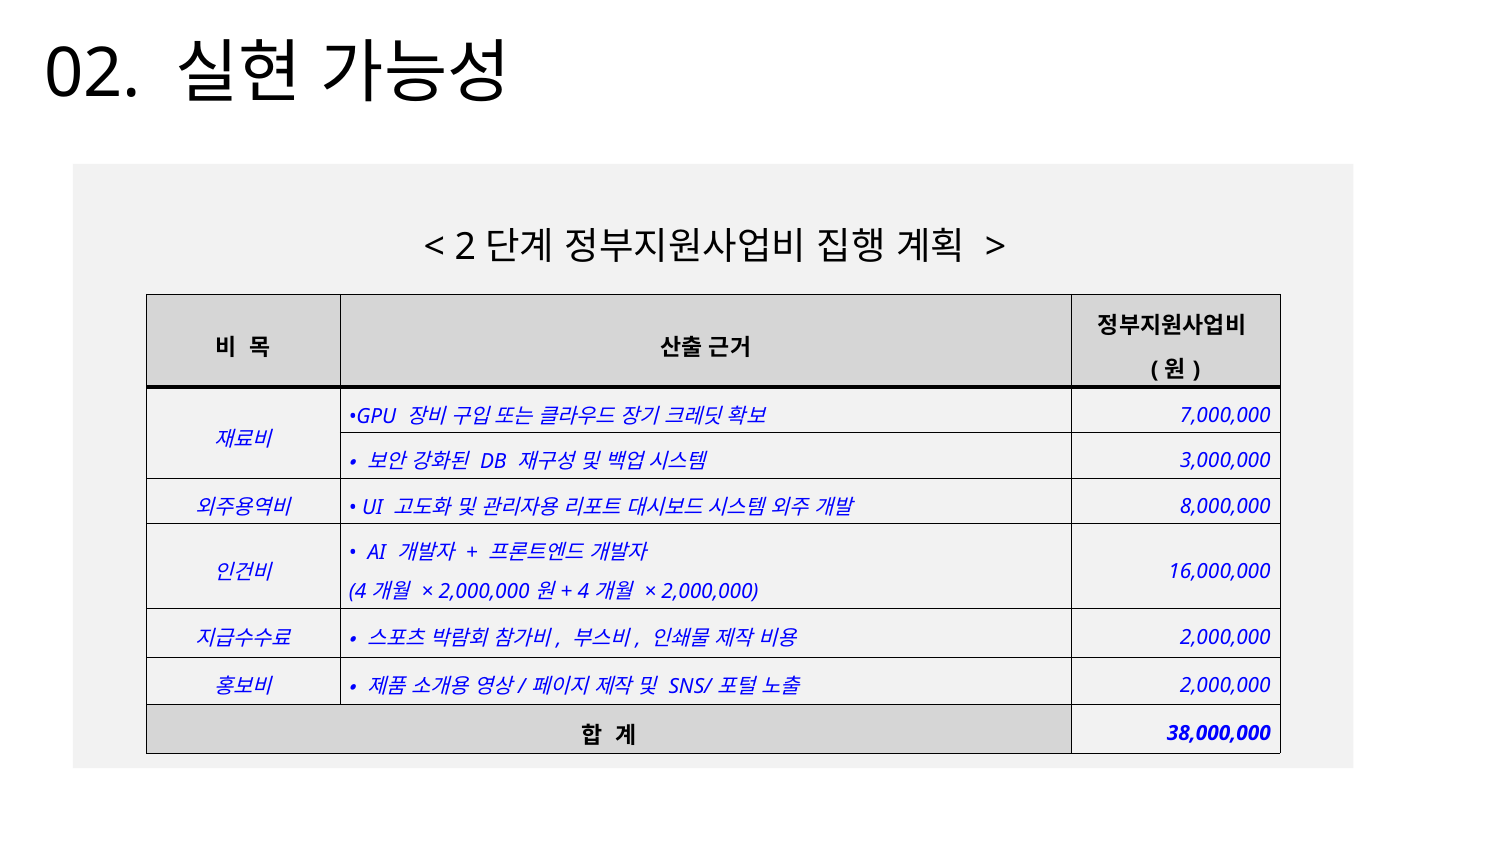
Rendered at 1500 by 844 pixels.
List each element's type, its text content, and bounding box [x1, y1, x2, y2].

table_cell 2,000,000 [1072, 609, 1280, 657]
table_cell 지급수수료 [147, 609, 340, 657]
title 02. 실현 가능성 [29, 27, 1296, 121]
table_cell 16,000,000 [1072, 524, 1280, 608]
table_cell 인건비 [147, 524, 340, 608]
table_cell 재료비 [147, 389, 340, 478]
table_header 산출 근거 [341, 295, 1071, 385]
table_cell 3,000,000 [1072, 433, 1280, 478]
table_cell • 제품 소개용 영상/페이지 제작 및 SNS/포털 노출 [341, 658, 1071, 704]
table_cell 38,000,000 [1072, 705, 1280, 753]
text_box < 2단계 정부지원사업비 집행 계획 > [408, 214, 1354, 309]
table_header 정부지원사업비(원) [1072, 309, 1280, 385]
table_cell 홍보비 [147, 658, 340, 704]
table_cell 합 계 [147, 705, 1071, 753]
table_cell •GPU 장비 구입 또는 클라우드 장기 크레딧 확보 [341, 389, 1071, 432]
table_header 비 목 [147, 295, 340, 385]
table_cell 8,000,000 [1072, 479, 1280, 523]
table_cell 7,000,000 [1072, 389, 1280, 432]
table_cell • 보안 강화된 DB 재구성 및 백업 시스템 [341, 433, 1071, 478]
table_cell 2,000,000 [1072, 658, 1280, 704]
list [72, 163, 1354, 769]
table_cell 외주용역비 [147, 479, 340, 523]
table_cell • UI 고도화 및 관리자용 리포트 대시보드 시스템 외주 개발 [341, 479, 1071, 523]
table_cell • AI 개발자 + 프론트엔드 개발자 (4개월 × 2,000,000원+ 4개월 × 2,000,000) [341, 524, 1071, 608]
table_cell • 스포츠 박람회 참가비, 부스비, 인쇄물 제작 비용 [341, 609, 1071, 657]
